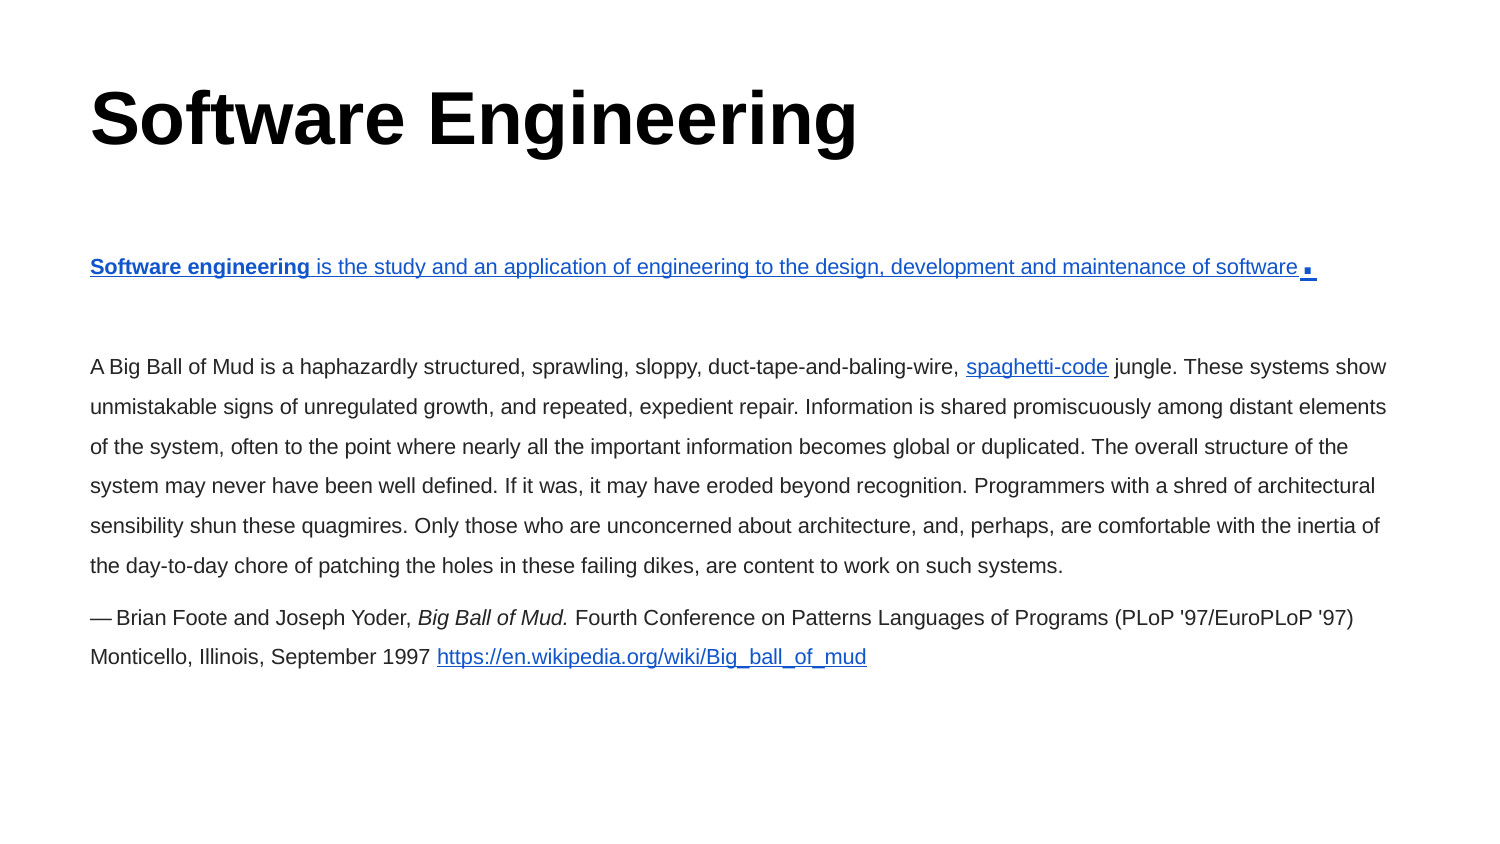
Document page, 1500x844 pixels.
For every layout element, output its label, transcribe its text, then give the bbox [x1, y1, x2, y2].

list Software engineering is the study and an application of engineering to the design, development and maintenance of software. A Big Ball of Mud is a haphazardly structured, sprawling, sloppy, duct-tape-and-baling-wire, spaghetti-code jungle. These systems show unmistakable signs of unregulated growth, and repeated, expedient repair. Information is shared promiscuously among distant elements of the system, often to the point where nearly all the important information becomes global or duplicated. The overall structure of the system may never have been well defined. If it was, it may have eroded beyond recognition. Programmers with a shred of architectural sensibility shun these quagmires. Only those who are unconcerned about architecture, and, perhaps, are comfortable with the inertia of the day-to-day chore of patching the holes in these failing dikes, are content to work on such systems. — Brian Foote and Joseph Yoder, Big Ball of Mud. Fourth Conference on Patterns Languages of Programs (PLoP '97/EuroPLoP '97) Monticello, Illinois, September 1997 https://en.wikipedia.org/wiki/Big_ball_of_mud [75, 196, 1425, 808]
title Software Engineering [75, 33, 1425, 175]
